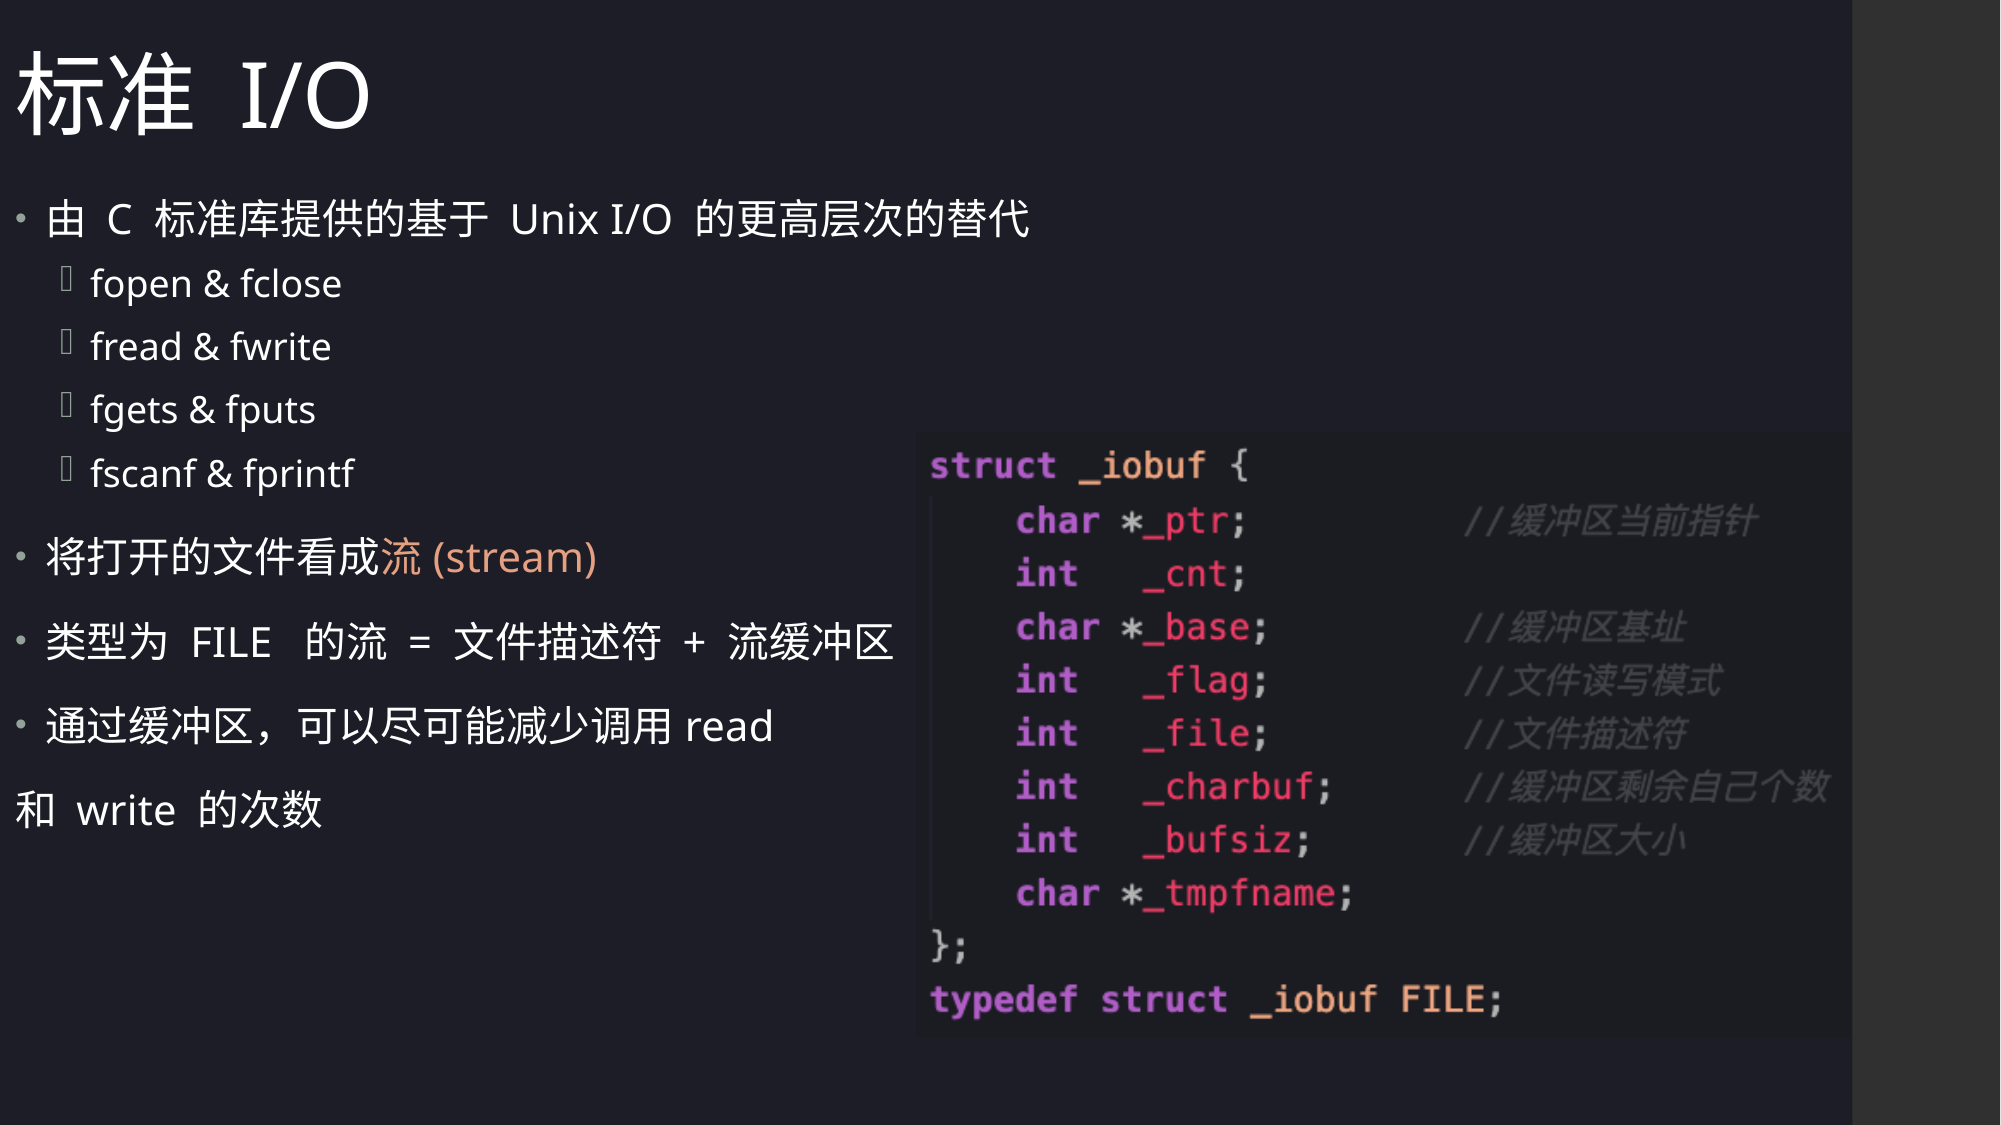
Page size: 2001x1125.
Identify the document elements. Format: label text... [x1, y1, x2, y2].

list 由 C 标准库提供的基于 Unix I/O 的更高层次的替代 fopen & fclose fread & fwrite fgets & fputs fscanf & fprintf 将打开的文件看成流(stream) 类型为 FILE 的流 = 文件描述符 + 流缓冲区 通过缓冲区，可以尽可能减少调用read 和 write 的次数 [0, 185, 1851, 1125]
title 标准 I/O [0, 0, 1590, 157]
picture [916, 432, 1851, 1038]
